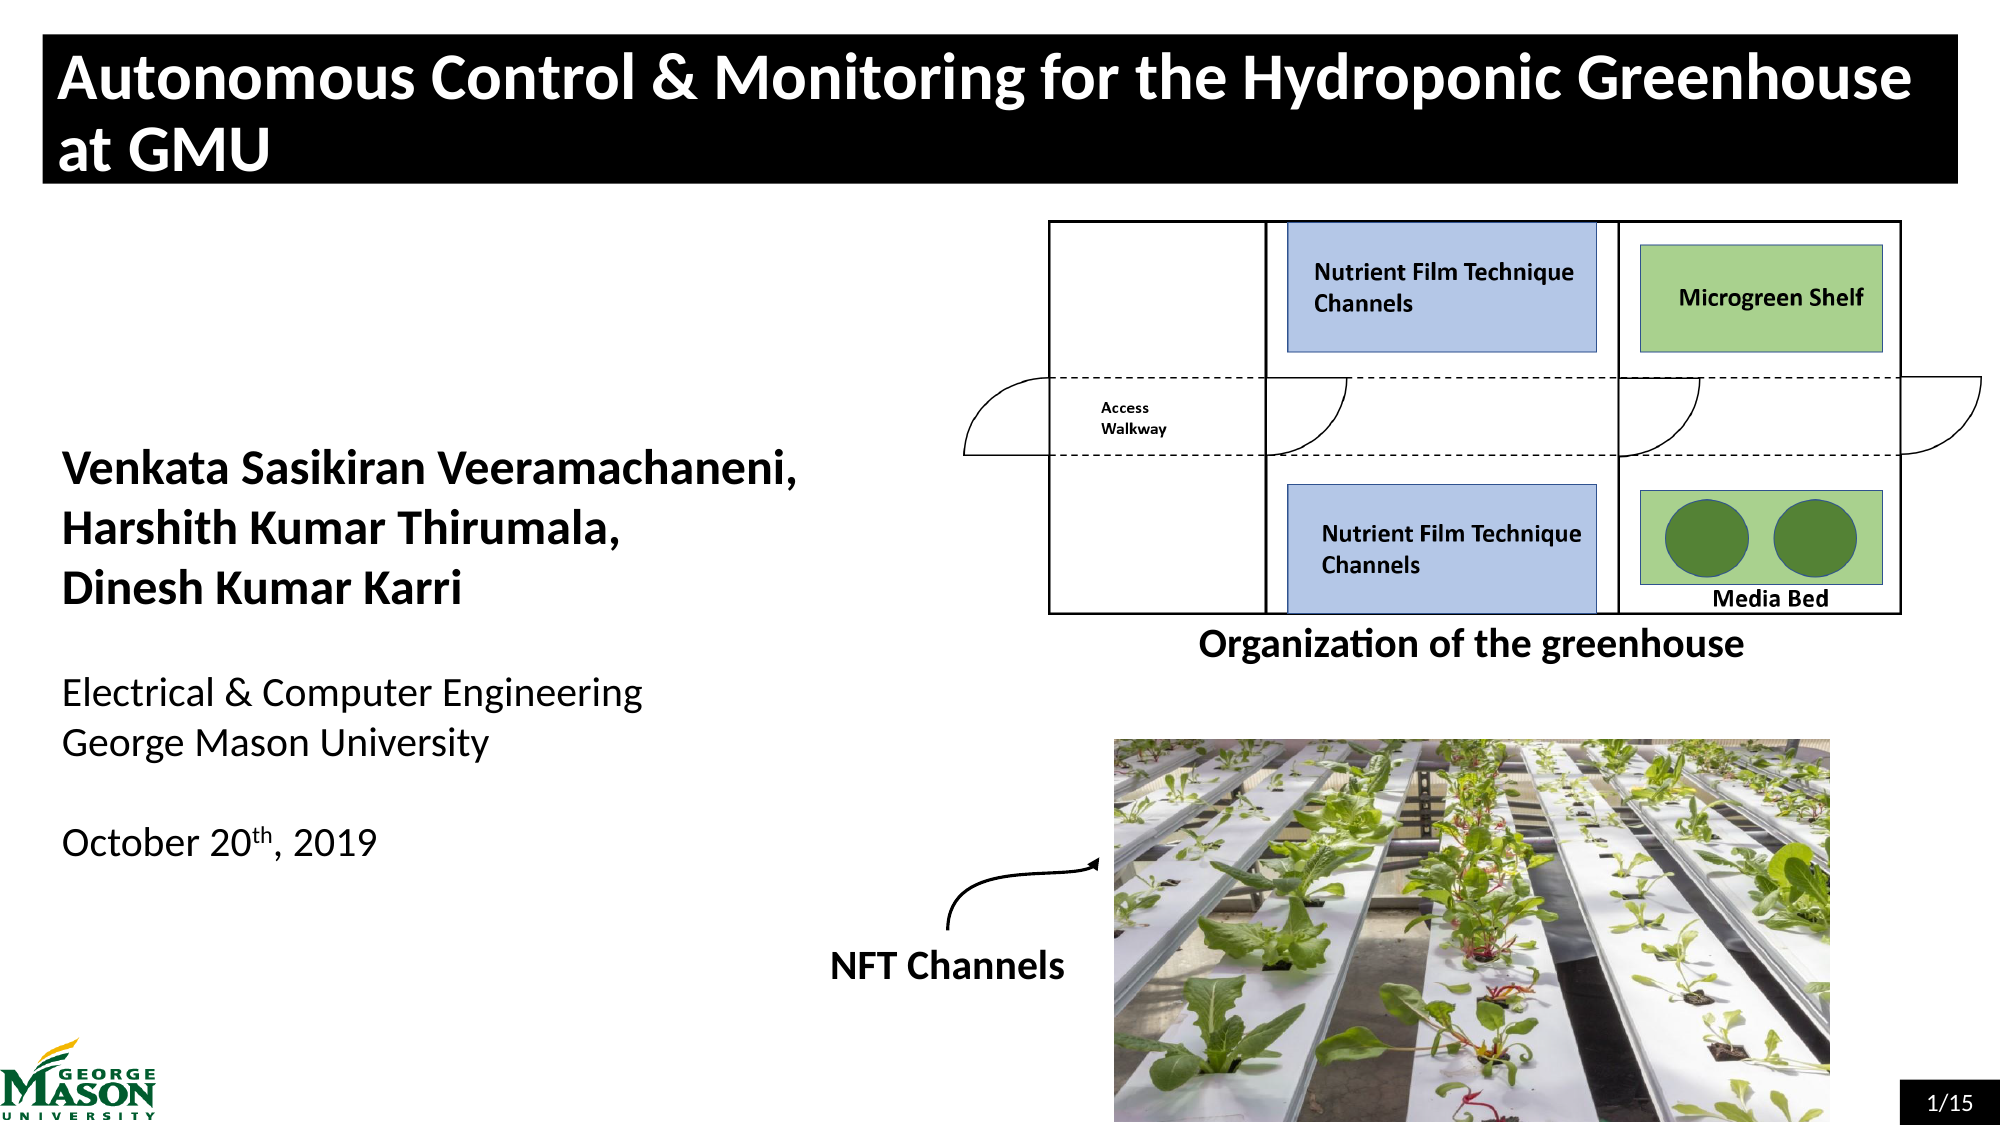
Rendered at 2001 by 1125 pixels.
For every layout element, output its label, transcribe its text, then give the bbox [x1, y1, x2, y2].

picture [963, 220, 1982, 629]
picture [1113, 739, 1832, 1122]
picture [0, 1032, 156, 1125]
text_box Organization of the greenhouse [1184, 629, 1761, 673]
text_box NFT Channels [815, 930, 1081, 996]
list Autonomous Control & Monitoring for the Hydroponic Greenhouse at GMU [42, 34, 1958, 184]
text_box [987, 817, 1061, 970]
text_box Venkata Sasikiran Veeramachaneni, Harshith Kumar Thirumala, Dinesh Kumar Karri Electrical & Computer Engineering George Mason University October 20th, 2019 [47, 426, 826, 872]
